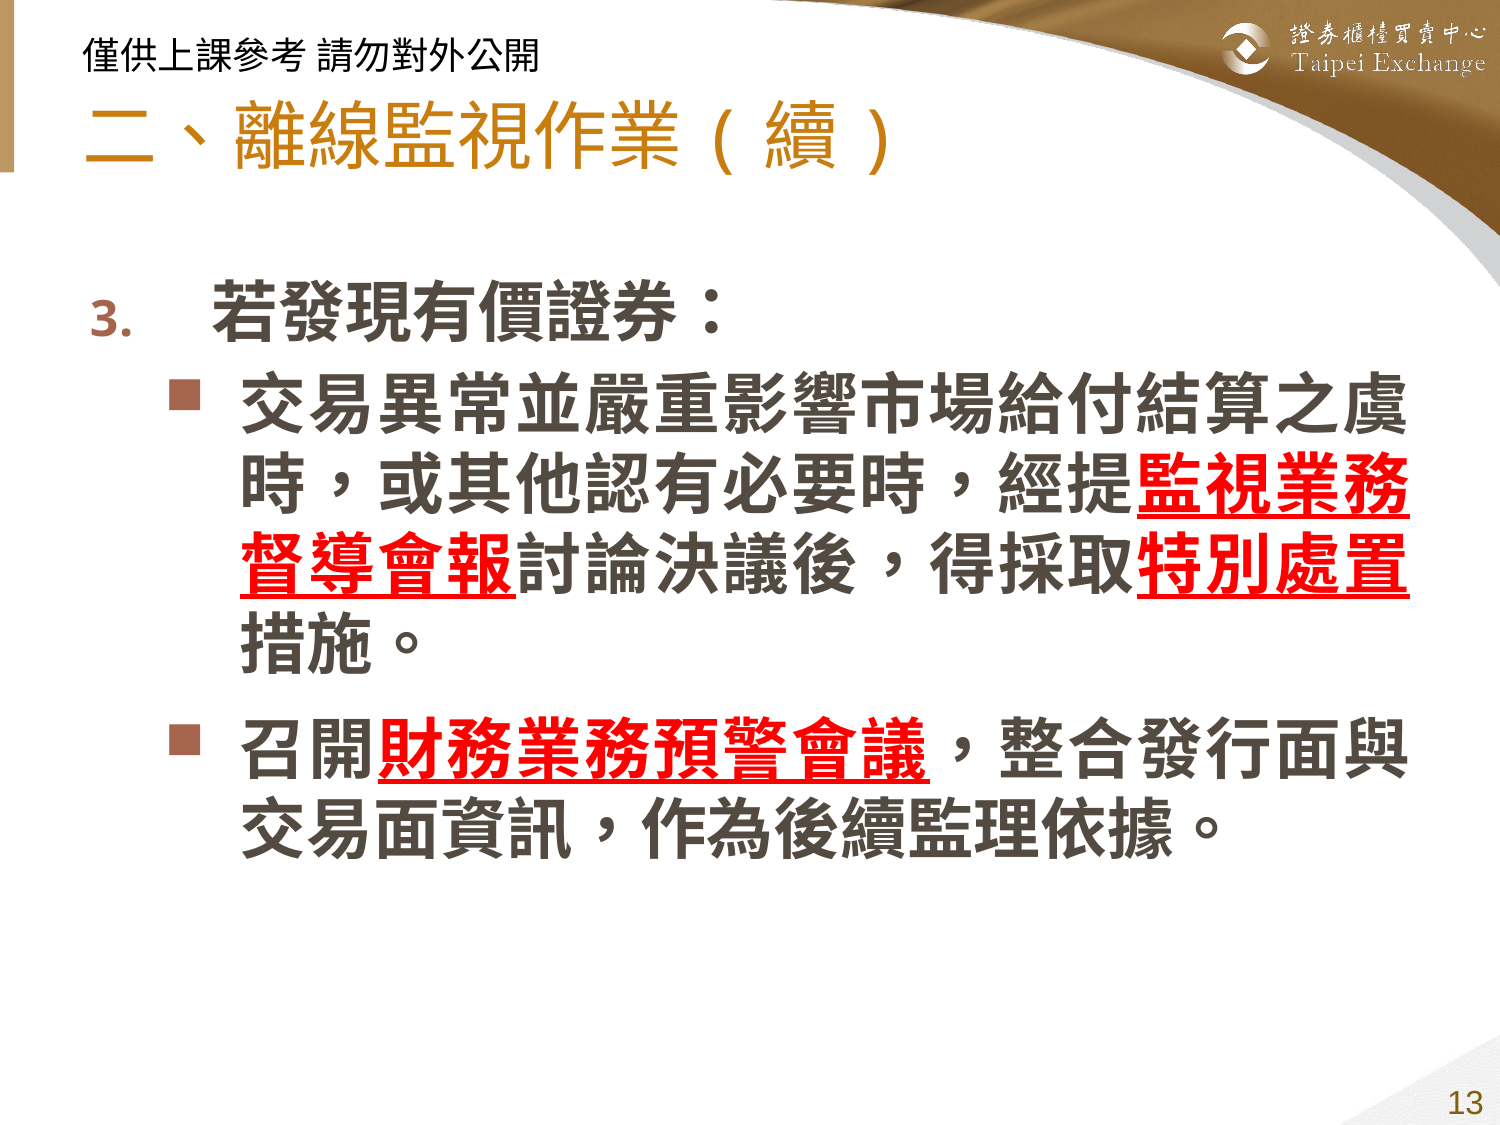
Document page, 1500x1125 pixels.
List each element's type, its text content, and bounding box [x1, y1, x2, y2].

list 若發現有價證券： 交易異常並嚴重影響市場給付結算之虞時，或其他認有必要時，經提監視業務督導會報討論決議後，得採取特別處置措施。 召開財務業務預警會議，整合發行面與交易面資訊，作為後續監理依據。 [75, 262, 1425, 1125]
picture [702, 0, 1500, 392]
title 二、離線監視作業(續) [74, 14, 1426, 263]
picture [1425, 1034, 1500, 1125]
